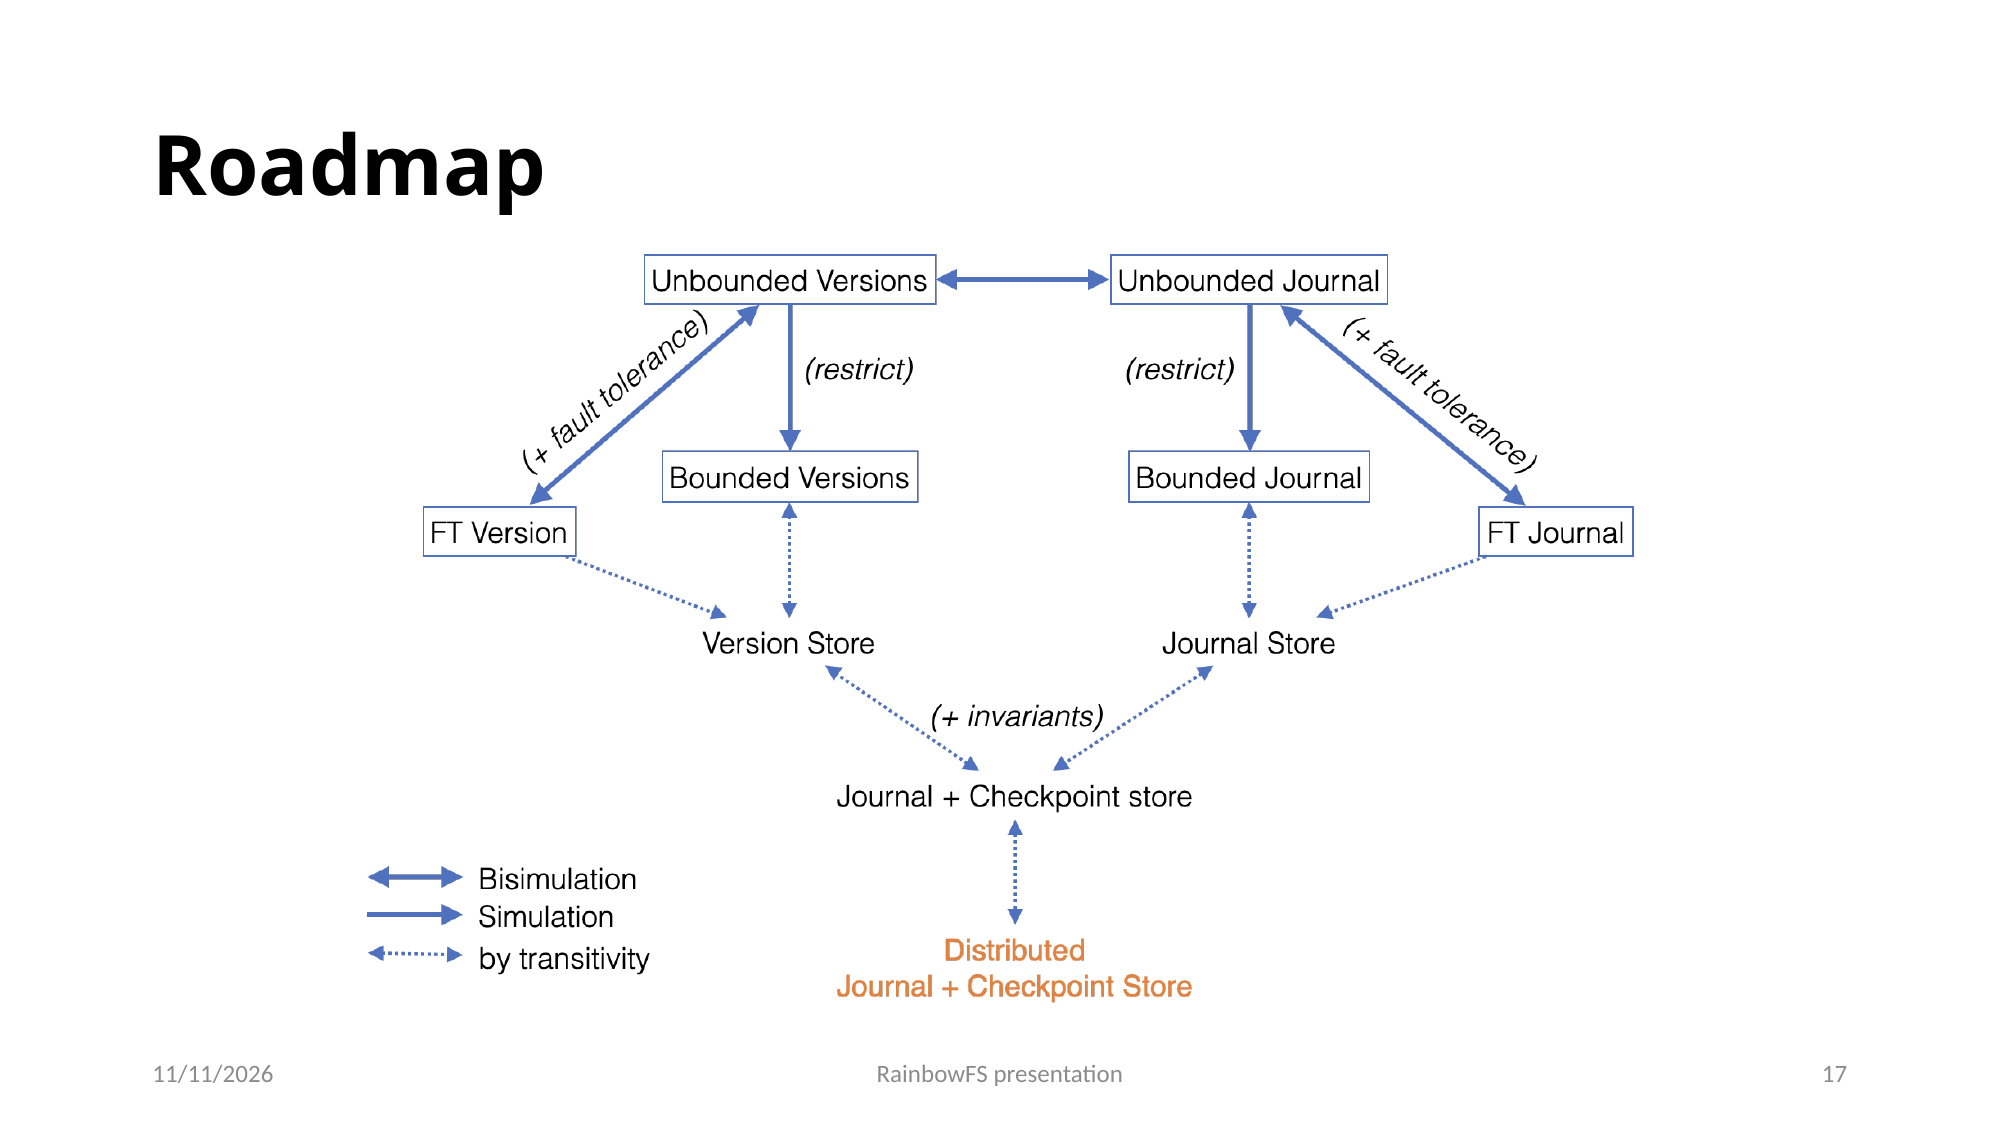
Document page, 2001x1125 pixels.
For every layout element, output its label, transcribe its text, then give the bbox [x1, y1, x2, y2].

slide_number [137, 1042, 588, 1103]
slide_number 17 [1412, 1042, 1863, 1103]
footer RainbowFS presentation [662, 1042, 1338, 1103]
title Roadmap [137, 59, 1863, 278]
picture [365, 252, 1635, 1010]
